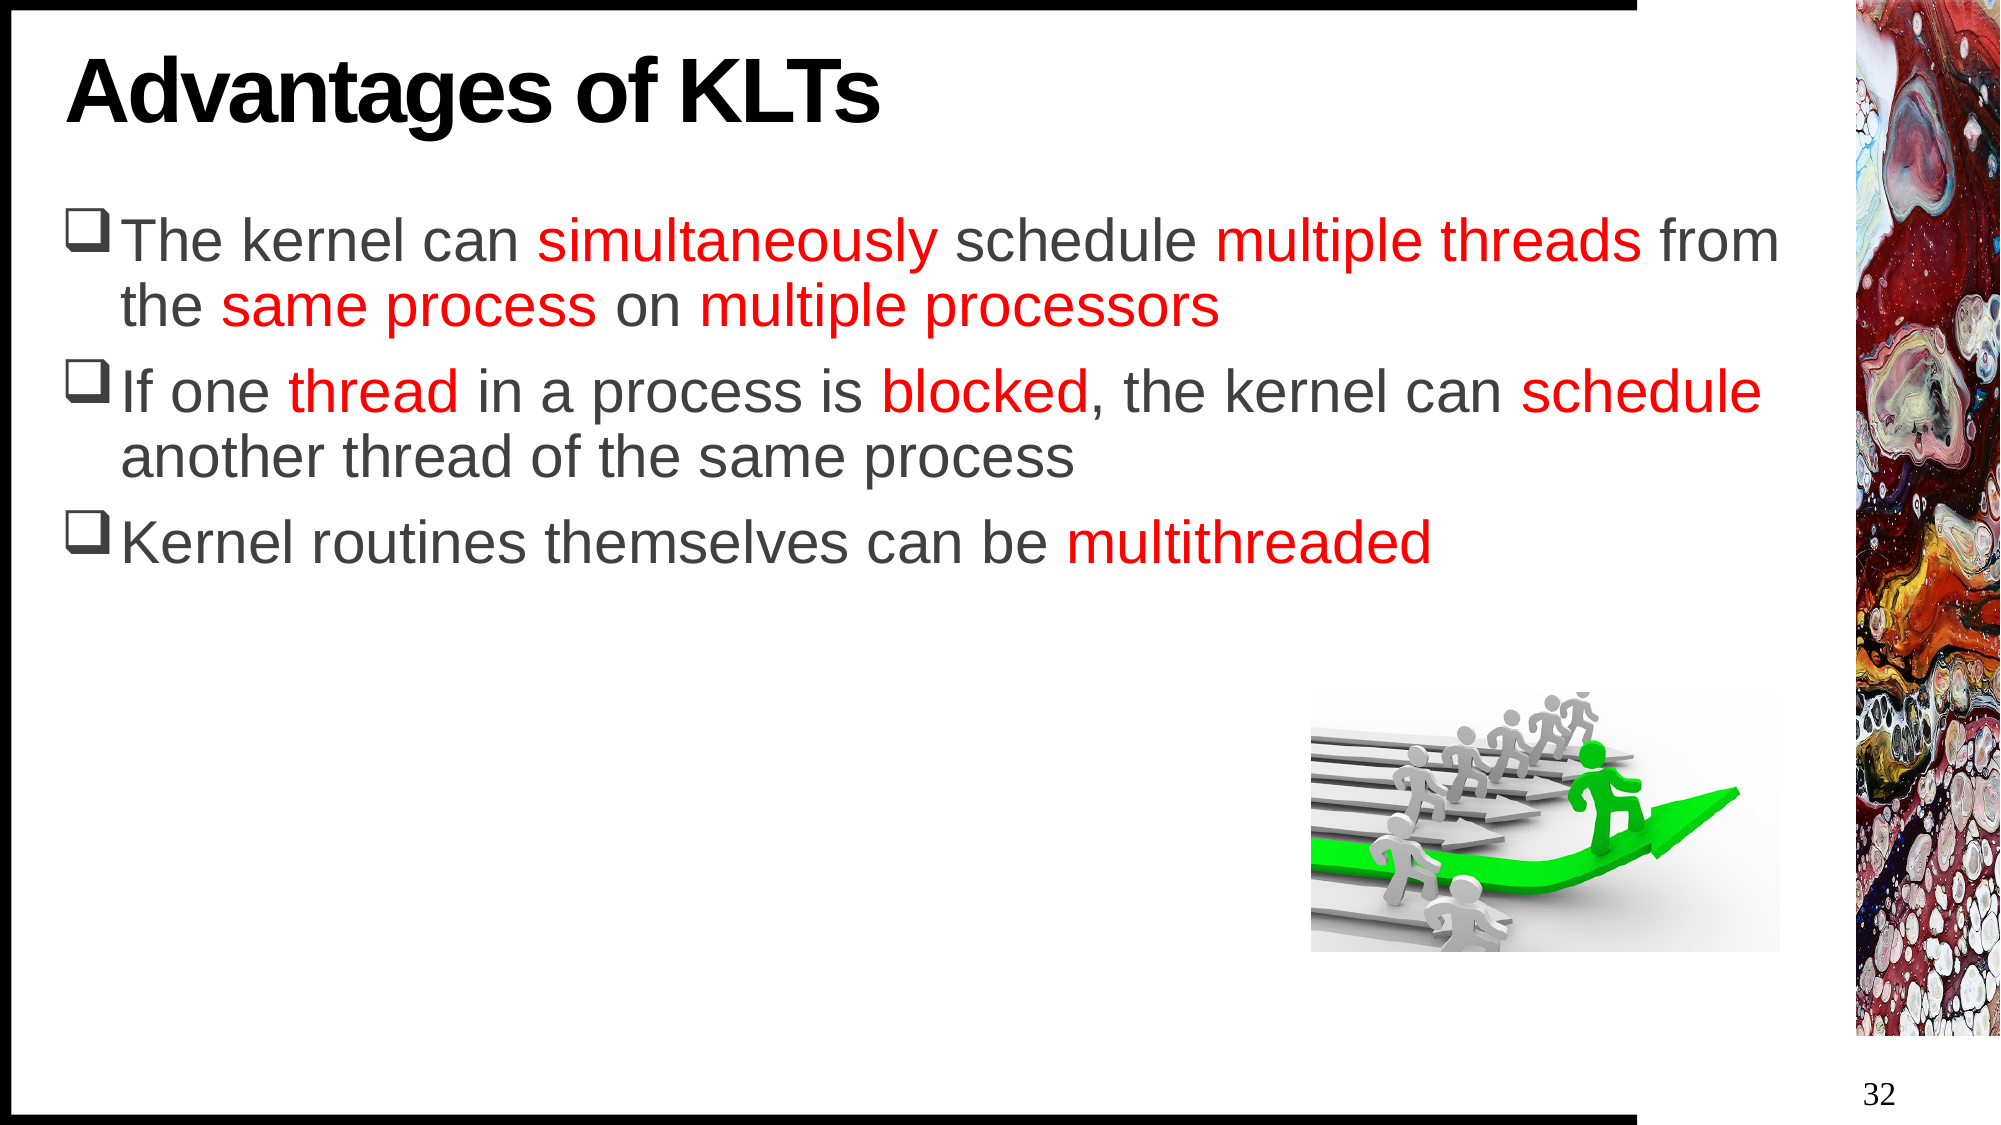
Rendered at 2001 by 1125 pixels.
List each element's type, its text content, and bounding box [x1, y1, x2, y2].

list The kernel can simultaneously schedule multiple threads from the same process on multiple processors If one thread in a process is blocked, the kernel can schedule another thread of the same process Kernel routines themselves can be multithreaded [60, 209, 1817, 977]
slide_number 32 [1856, 1069, 1903, 1115]
title Advantages of KLTs [64, 37, 1573, 149]
picture [1311, 692, 1780, 952]
picture [1856, 0, 2000, 1036]
